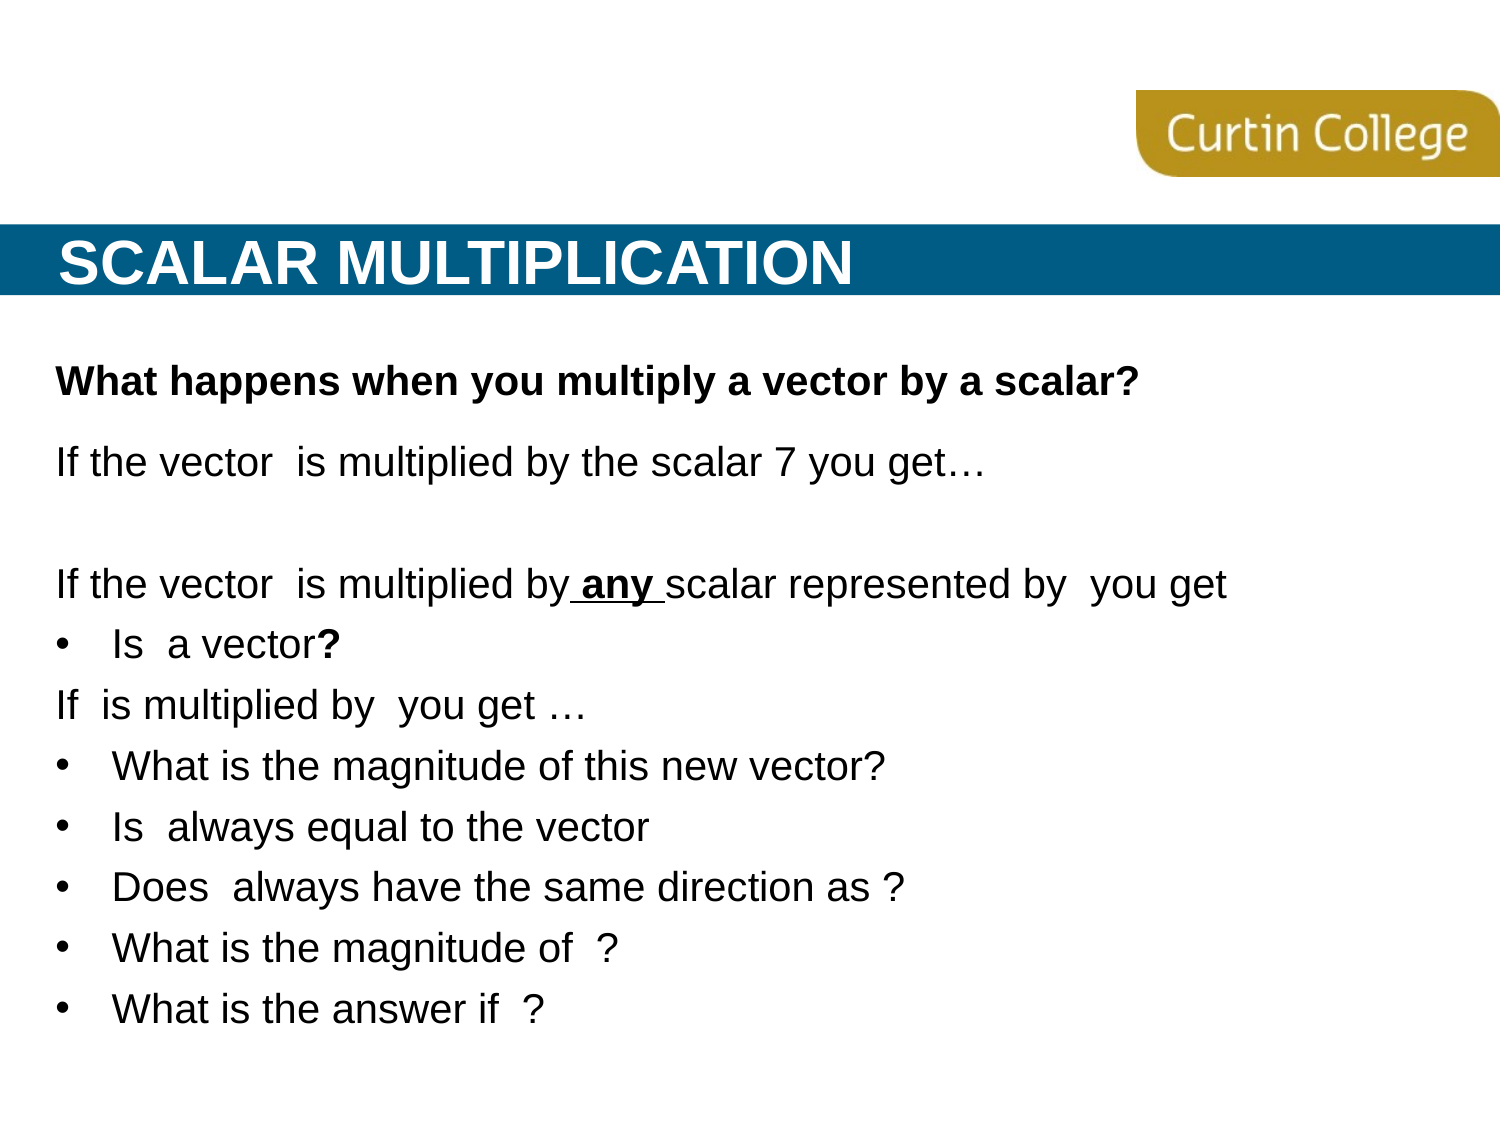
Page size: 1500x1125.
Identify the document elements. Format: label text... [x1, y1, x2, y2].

picture [1136, 90, 1500, 177]
title Scalar Multiplication [0, 224, 1500, 296]
list What happens when you multiply a vector by a scalar? [40, 331, 1440, 413]
